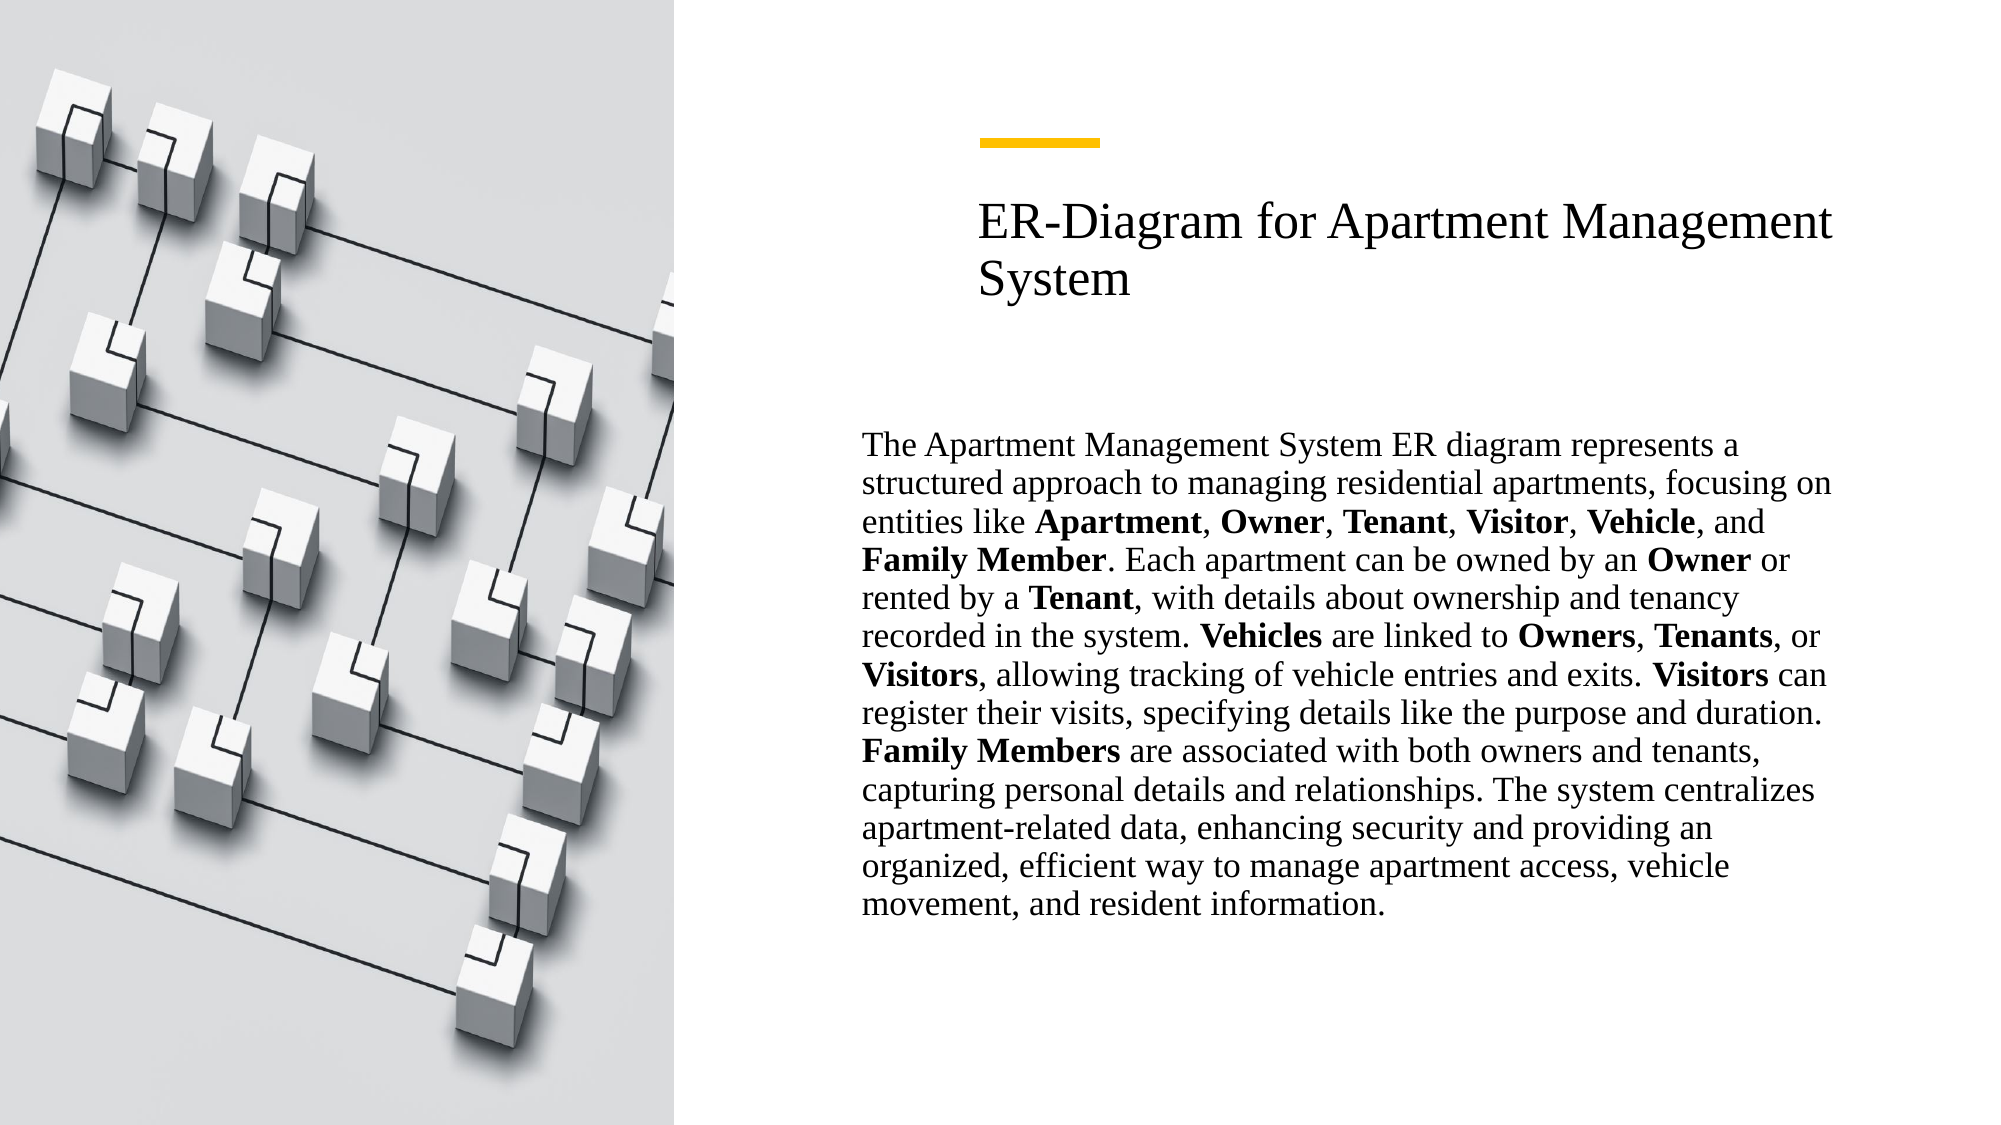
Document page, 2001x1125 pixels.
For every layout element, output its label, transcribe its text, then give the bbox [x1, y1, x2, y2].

picture [0, 0, 674, 1125]
list The Apartment Management System ER diagram represents a structured approach to managing residential apartments, focusing on entities like Apartment, Owner, Tenant, Visitor, Vehicle, and Family Member. Each apartment can be owned by an Owner or rented by a Tenant, with details about ownership and tenancy recorded in the system. Vehicles are linked to Owners, Tenants, or Visitors, allowing tracking of vehicle entries and exits. Visitors can register their visits, specifying details like the purpose and duration. Family Members are associated with both owners and tenants, capturing personal details and relationships. The system centralizes apartment-related data, enhancing security and providing an organized, efficient way to manage apartment access, vehicle movement, and resident information. [846, 418, 1856, 1008]
title ER-Diagram for Apartment Management System [962, 186, 1856, 417]
